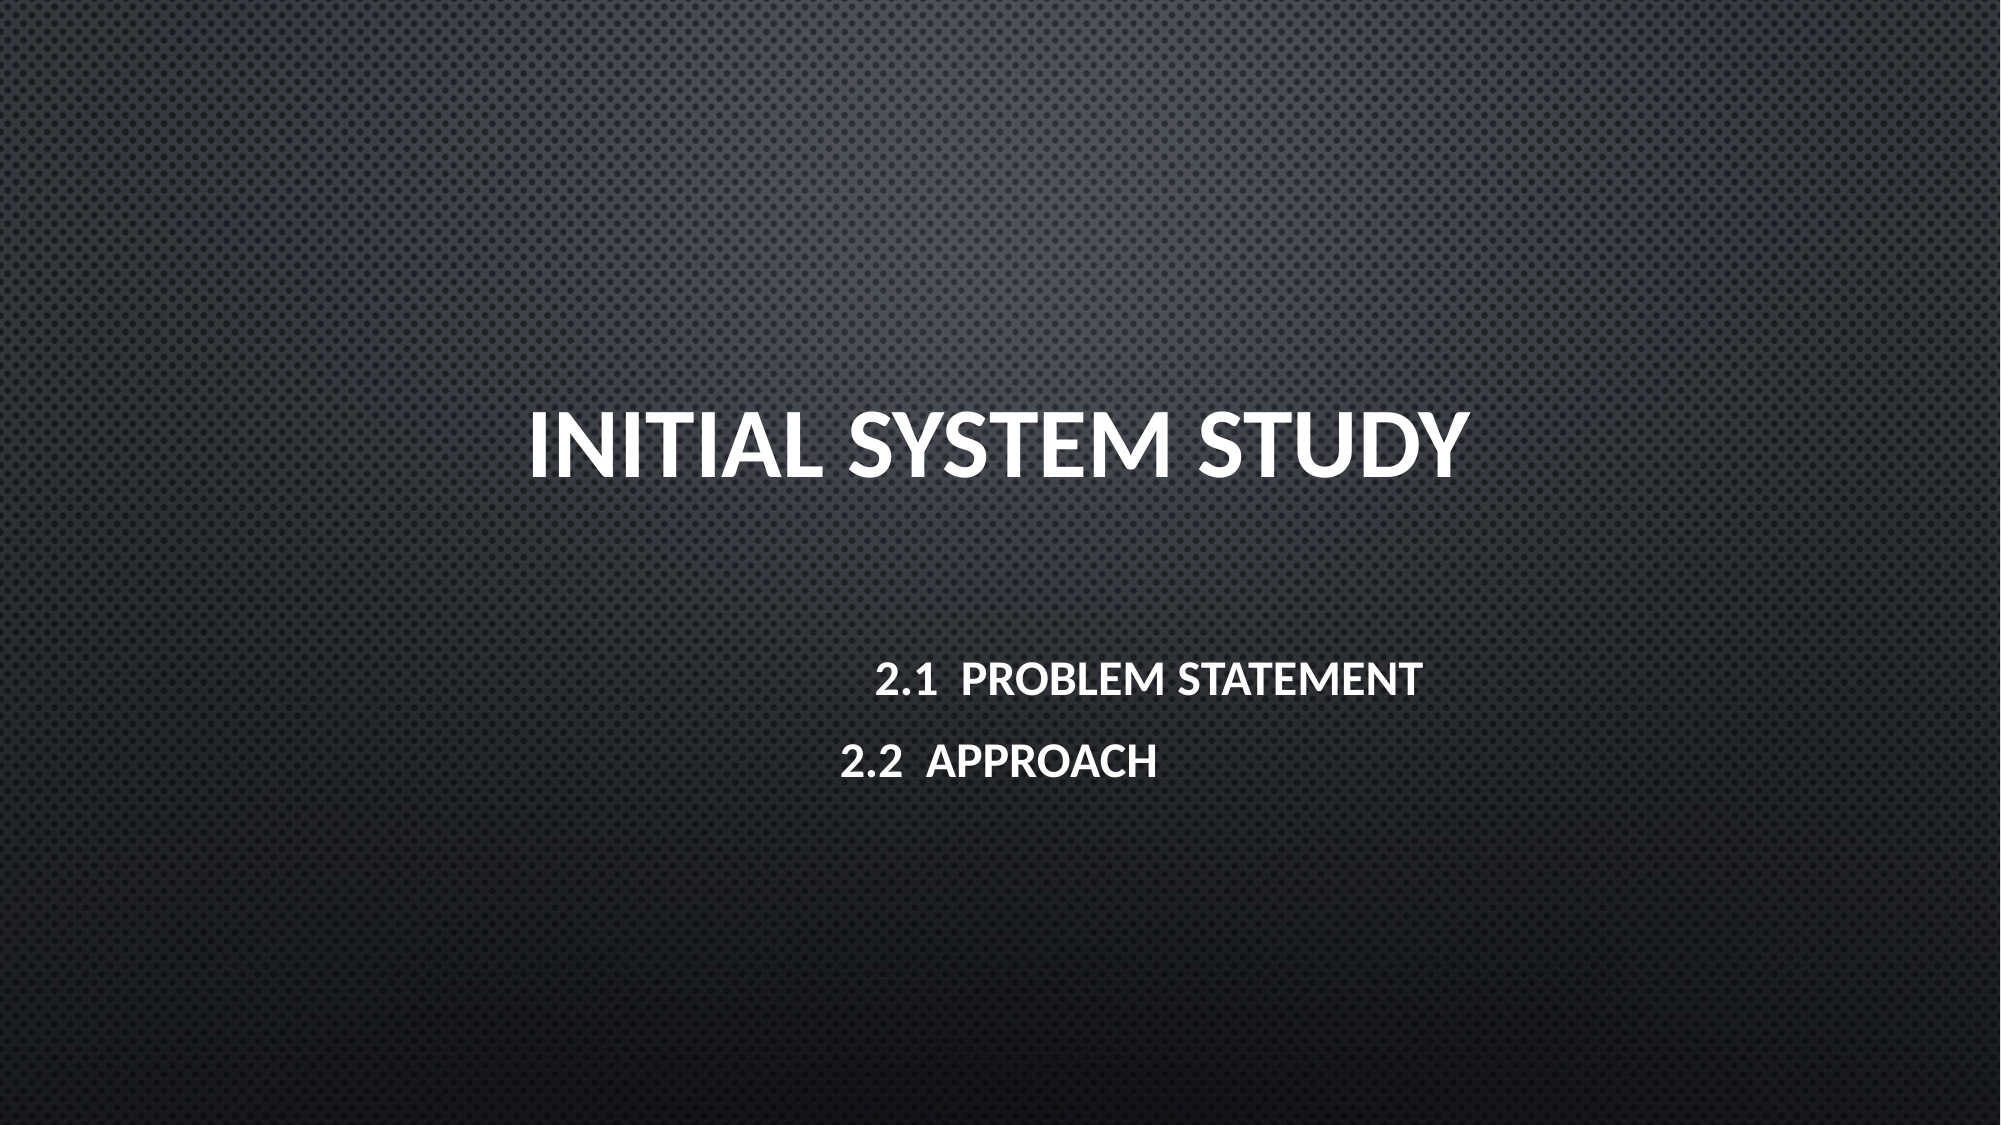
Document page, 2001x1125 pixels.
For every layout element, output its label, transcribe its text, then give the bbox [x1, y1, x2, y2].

subtitle 2.1 Problem Statement 2.2 Approach [287, 637, 1711, 950]
title INITIAL SYSTEM STUDY [287, 99, 1711, 625]
